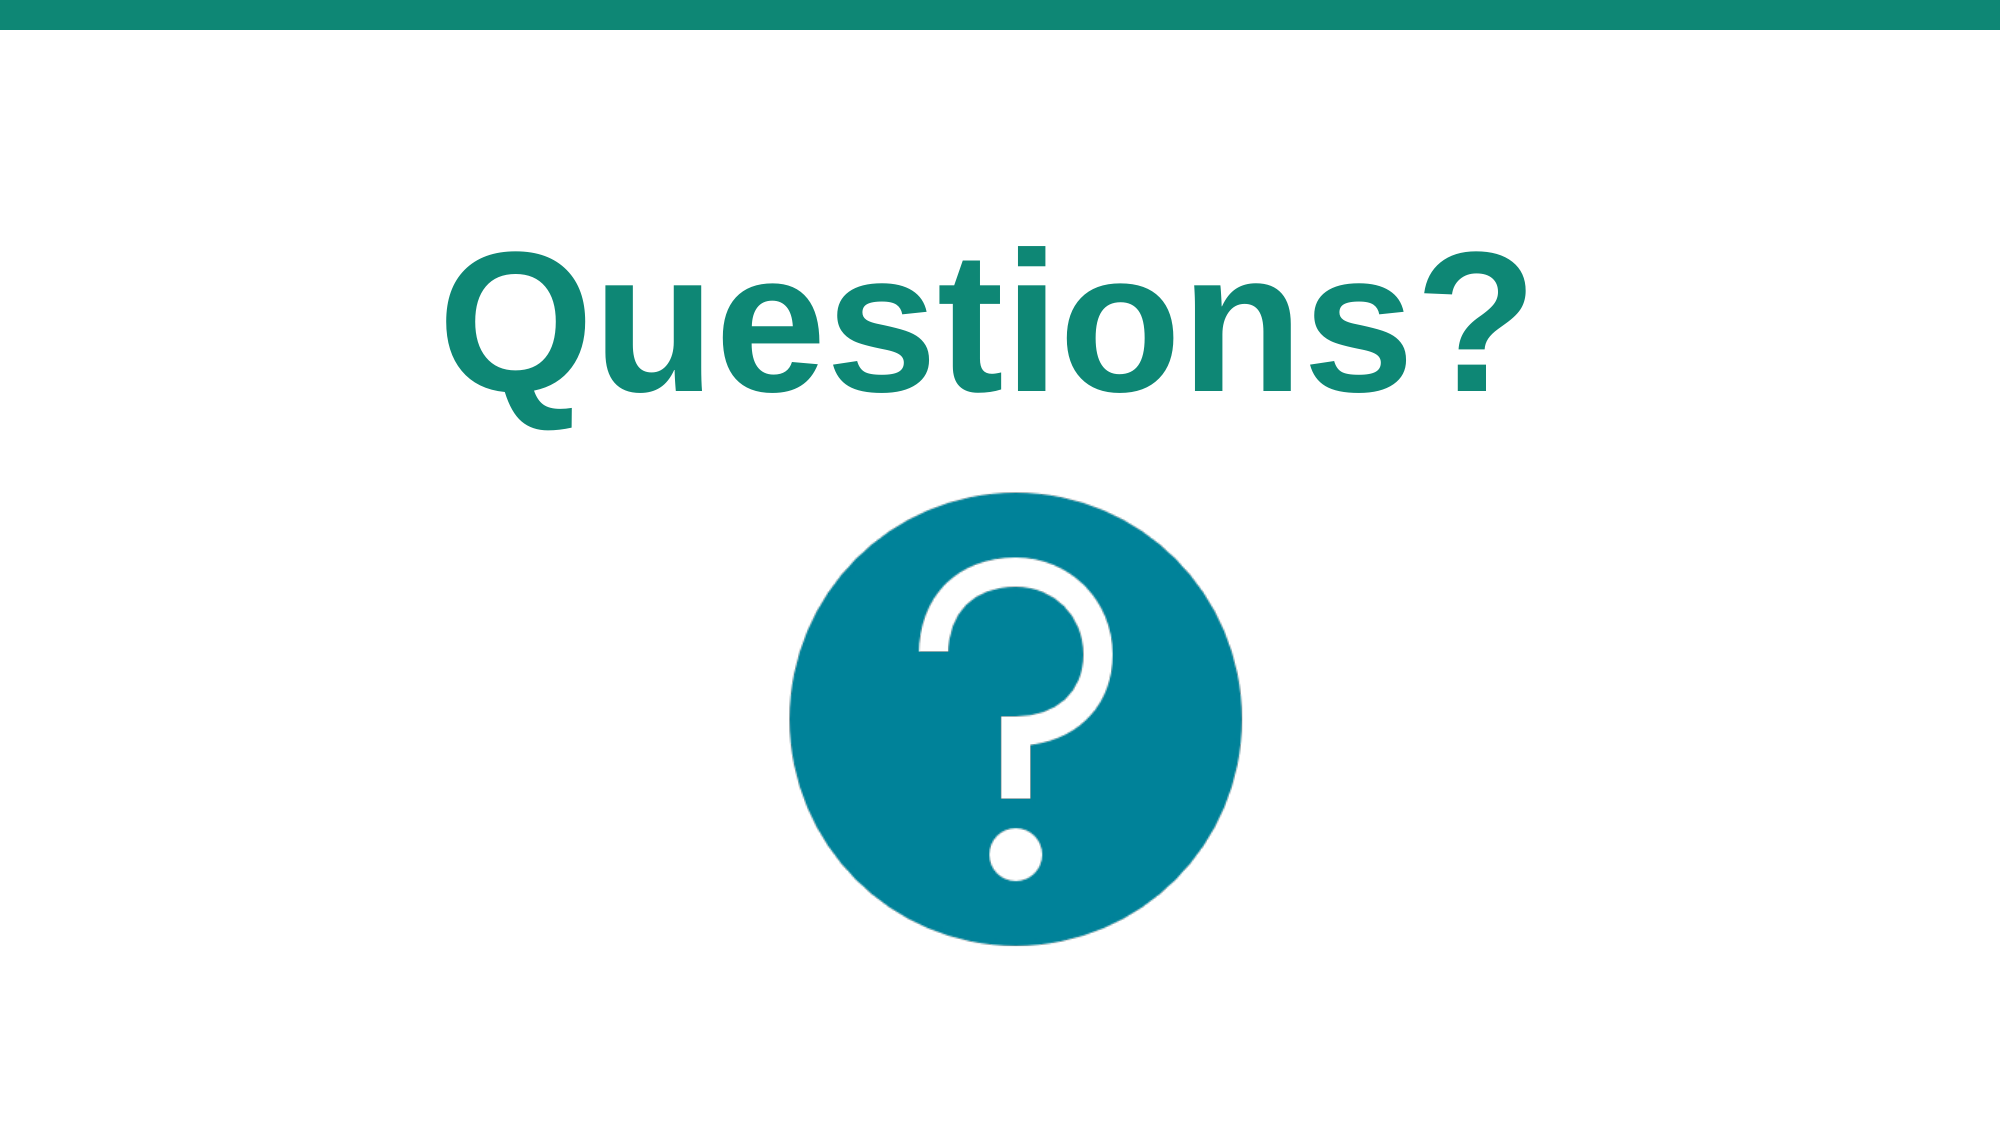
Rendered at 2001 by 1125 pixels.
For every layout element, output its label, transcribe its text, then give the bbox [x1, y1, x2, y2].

title Questions? [100, 142, 1932, 512]
picture [733, 437, 1299, 1002]
